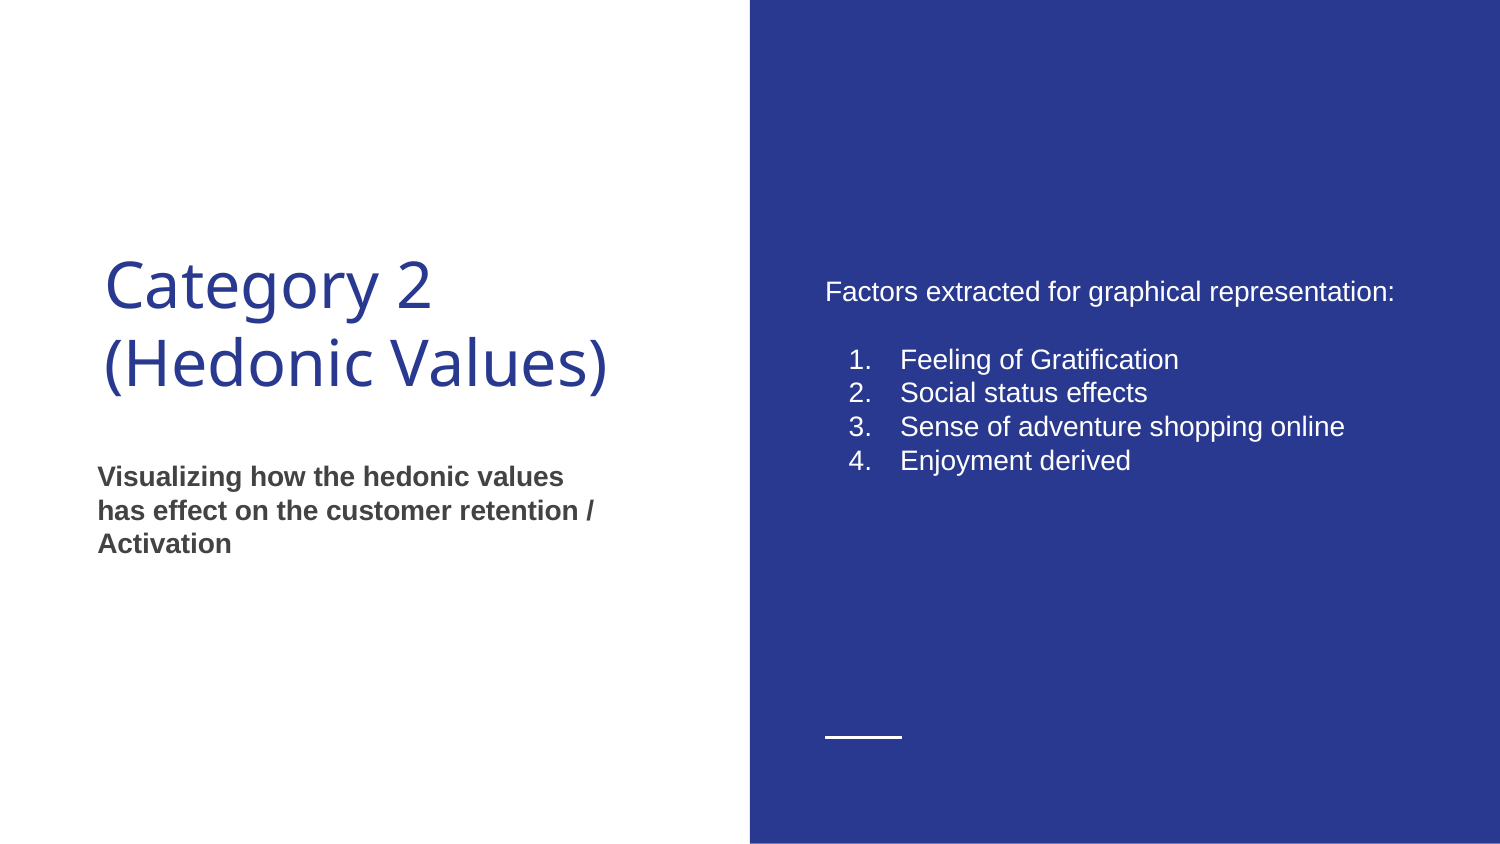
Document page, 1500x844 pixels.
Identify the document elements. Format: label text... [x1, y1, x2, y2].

title Category 2 (Hedonic Values) [89, 193, 719, 450]
text_box Visualizing how the hedonic values has effect on the customer retention / Activation [34, 443, 672, 631]
list Factors extracted for graphical representation: Feeling of Gratification Social status effects Sense of adventure shopping online Enjoyment derived [810, 118, 1440, 725]
